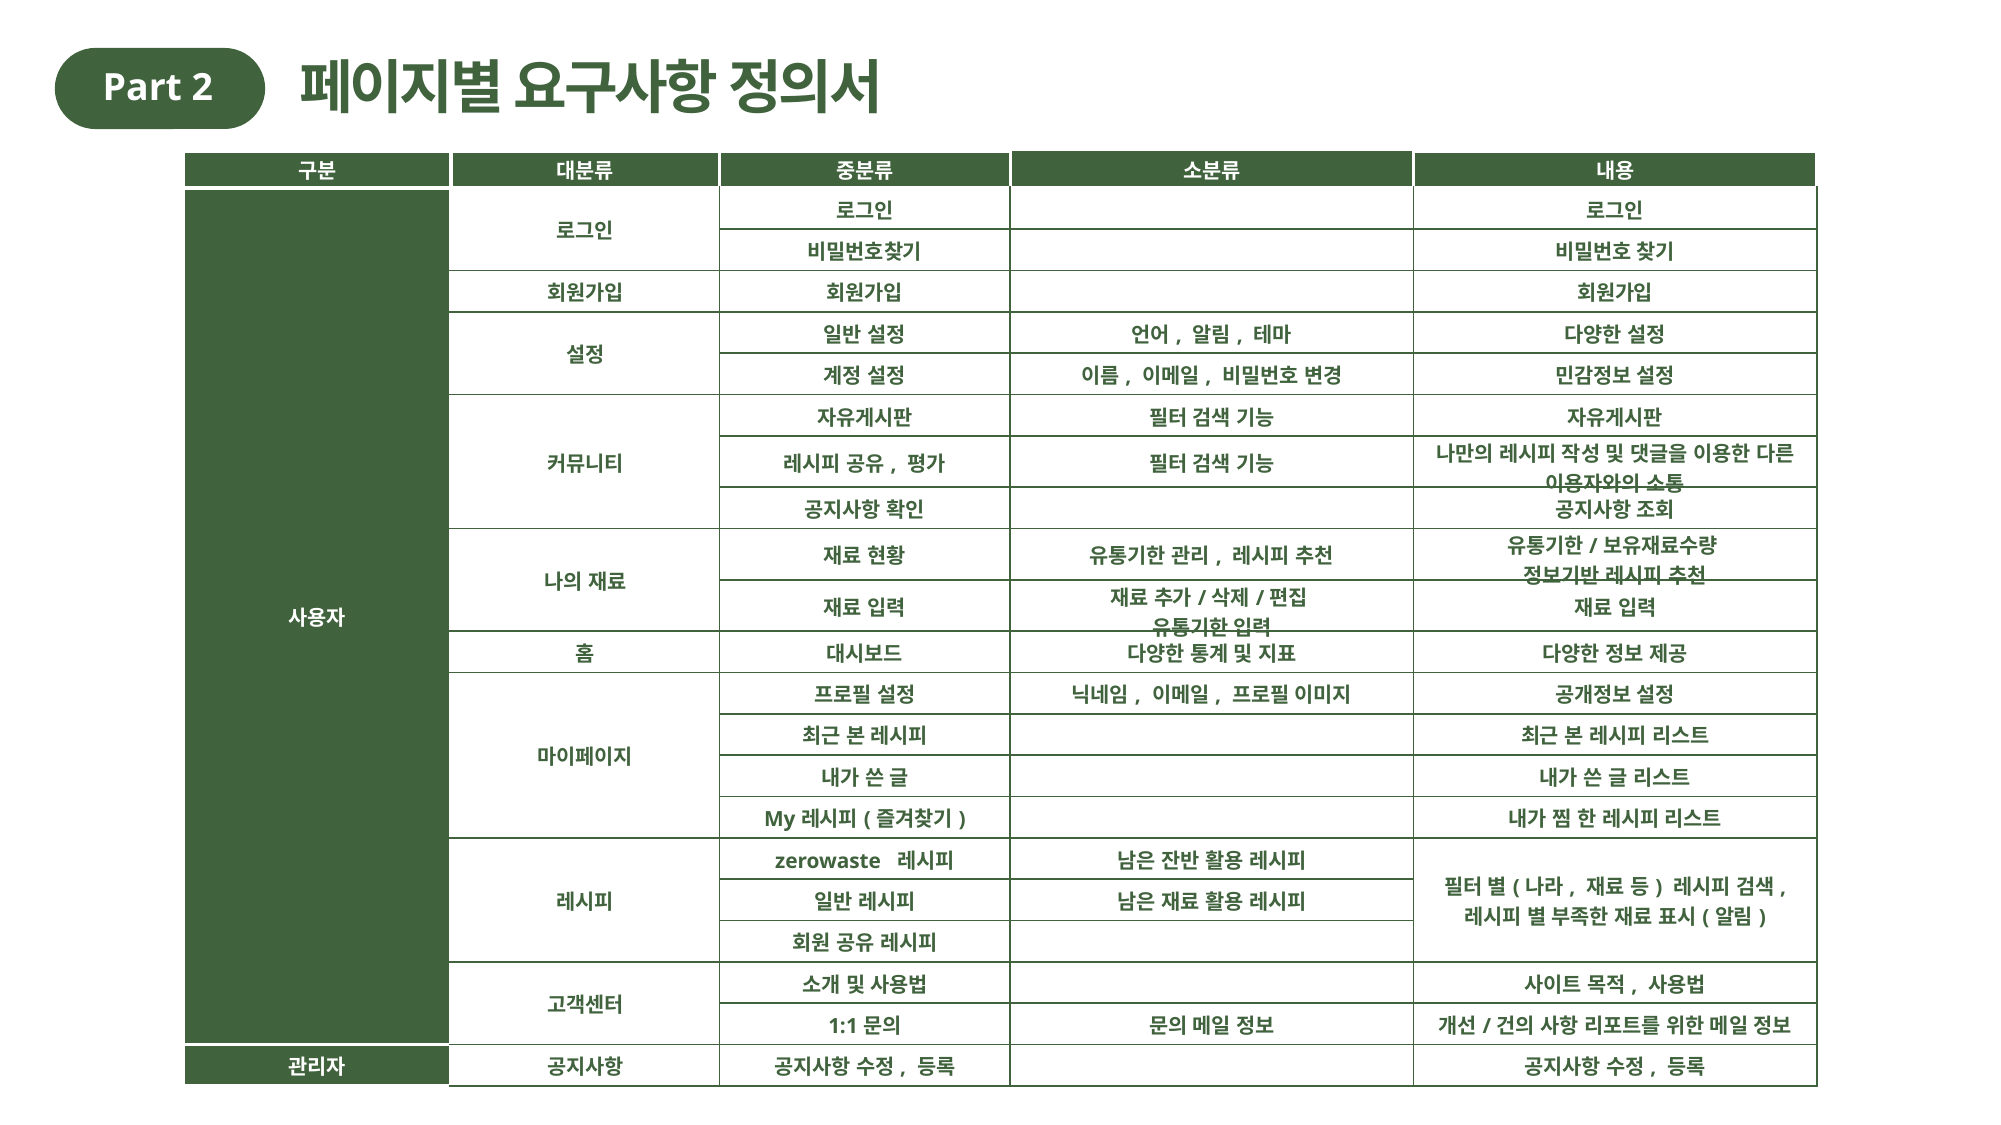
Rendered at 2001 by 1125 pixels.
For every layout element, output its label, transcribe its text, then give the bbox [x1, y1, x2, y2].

table_cell 마이페이지 [453, 673, 719, 837]
table_header 소분류 [1012, 151, 1412, 186]
table_cell 필터 검색 기능 [1011, 437, 1413, 486]
table_cell 재료 추가/삭제/편집 유통기한 입력 [1011, 581, 1413, 630]
table_cell 이름, 이메일, 비밀번호 변경 [1011, 354, 1413, 394]
table_cell 로그인 [453, 190, 719, 270]
table_cell 사용자 [185, 190, 449, 1043]
table_cell 개선/건의 사항 리포트를 위한 메일 정보 [1414, 1004, 1816, 1044]
table_cell 문의 메일 정보 [1011, 1004, 1413, 1044]
table_cell 유통기한/보유재료수량 정보기반 레시피 추천 [1414, 529, 1816, 579]
table_cell 공지사항 조회 [1414, 488, 1816, 528]
table_cell 공개정보 설정 [1414, 673, 1816, 713]
table_cell 설정 [453, 313, 719, 394]
table_cell 다양한 통계 및 지표 [1011, 632, 1413, 672]
text_box 페이지별 요구사항 정의서 [284, 43, 981, 128]
table_cell 사이트 목적, 사용법 [1414, 963, 1816, 1002]
table_cell 회원 공유 레시피 [720, 921, 1009, 961]
table_cell zerowaste 레시피 [720, 839, 1009, 878]
table_cell 관리자 [185, 1046, 449, 1084]
table_cell [1011, 1045, 1413, 1085]
table_cell 회원가입 [453, 271, 719, 311]
table_cell 내가 쓴 글 [720, 756, 1009, 796]
table_cell 최근 본 레시피 리스트 [1414, 715, 1816, 754]
table_cell 내가 쓴 글 리스트 [1414, 756, 1816, 796]
table_cell 유통기한 관리, 레시피 추천 [1011, 529, 1413, 579]
table_cell 남은 재료 활용 레시피 [1011, 880, 1413, 920]
table_cell 나의 재료 [453, 529, 719, 630]
table_cell 일반 레시피 [720, 880, 1009, 920]
table_cell 닉네임, 이메일, 프로필 이미지 [1011, 673, 1413, 713]
table_cell 홈 [453, 632, 719, 672]
table_cell 비밀번호 찾기 [1414, 230, 1816, 270]
table_cell 재료 현황 [720, 529, 1009, 579]
table_cell 로그인 [720, 190, 1009, 228]
table_cell 소개 및 사용법 [720, 963, 1009, 1002]
table_cell 자유게시판 [720, 395, 1009, 435]
table_cell 로그인 [1414, 190, 1816, 228]
table_cell 프로필 설정 [720, 673, 1009, 713]
table_cell 공지사항 확인 [720, 488, 1009, 528]
table_cell 공지사항 수정, 등록 [720, 1045, 1009, 1085]
table_cell [1011, 797, 1413, 837]
table_cell 일반 설정 [720, 313, 1009, 352]
table_cell 계정 설정 [720, 354, 1009, 394]
table_cell 나만의 레시피 작성 및 댓글을 이용한 다른 이용자와의 소통 [1414, 437, 1816, 486]
table_cell 공지사항 수정, 등록 [1414, 1045, 1816, 1085]
table_cell 1:1문의 [720, 1004, 1009, 1044]
table_cell 언어, 알림, 테마 [1011, 313, 1413, 352]
table_cell 대시보드 [720, 632, 1009, 672]
table_cell 고객센터 [453, 963, 719, 1044]
table_header 내용 [1415, 153, 1815, 186]
table_cell [1011, 271, 1413, 311]
table_cell [1011, 921, 1413, 961]
table_cell 내가 찜 한 레시피 리스트 [1414, 797, 1816, 837]
table_header 구분 [185, 153, 449, 186]
table_cell My레시피(즐겨찾기) [720, 797, 1009, 837]
table_cell [1011, 190, 1413, 228]
table_cell 다양한 정보 제공 [1414, 632, 1816, 672]
table_cell 남은 잔반 활용 레시피 [1011, 839, 1413, 878]
table_cell 공지사항 [453, 1045, 719, 1085]
table_cell 커뮤니티 [453, 395, 719, 528]
table_cell 재료 입력 [720, 581, 1009, 630]
table_cell [1011, 715, 1413, 754]
table_cell 다양한 설정 [1414, 313, 1816, 352]
table_cell 비밀번호찾기 [720, 230, 1009, 270]
table_cell [1011, 488, 1413, 528]
table_cell 필터 별(나라, 재료 등) 레시피 검색, 레시피 별 부족한 재료 표시(알림) [1414, 839, 1816, 961]
table_cell 회원가입 [720, 271, 1009, 311]
table_header 중분류 [721, 153, 1009, 186]
table_cell 자유게시판 [1414, 395, 1816, 435]
table_cell 레시피 공유, 평가 [720, 437, 1009, 486]
table_cell 재료 입력 [1414, 581, 1816, 630]
table_cell [1011, 756, 1413, 796]
table_cell [1011, 230, 1413, 270]
table_cell [1011, 963, 1413, 1002]
table_cell 민감정보 설정 [1414, 354, 1816, 394]
table_header 대분류 [453, 153, 718, 186]
table_cell 필터 검색 기능 [1011, 395, 1413, 435]
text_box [54, 47, 266, 130]
table_cell 최근 본 레시피 [720, 715, 1009, 754]
table_cell 회원가입 [1414, 271, 1816, 311]
table_cell 레시피 [453, 839, 719, 961]
